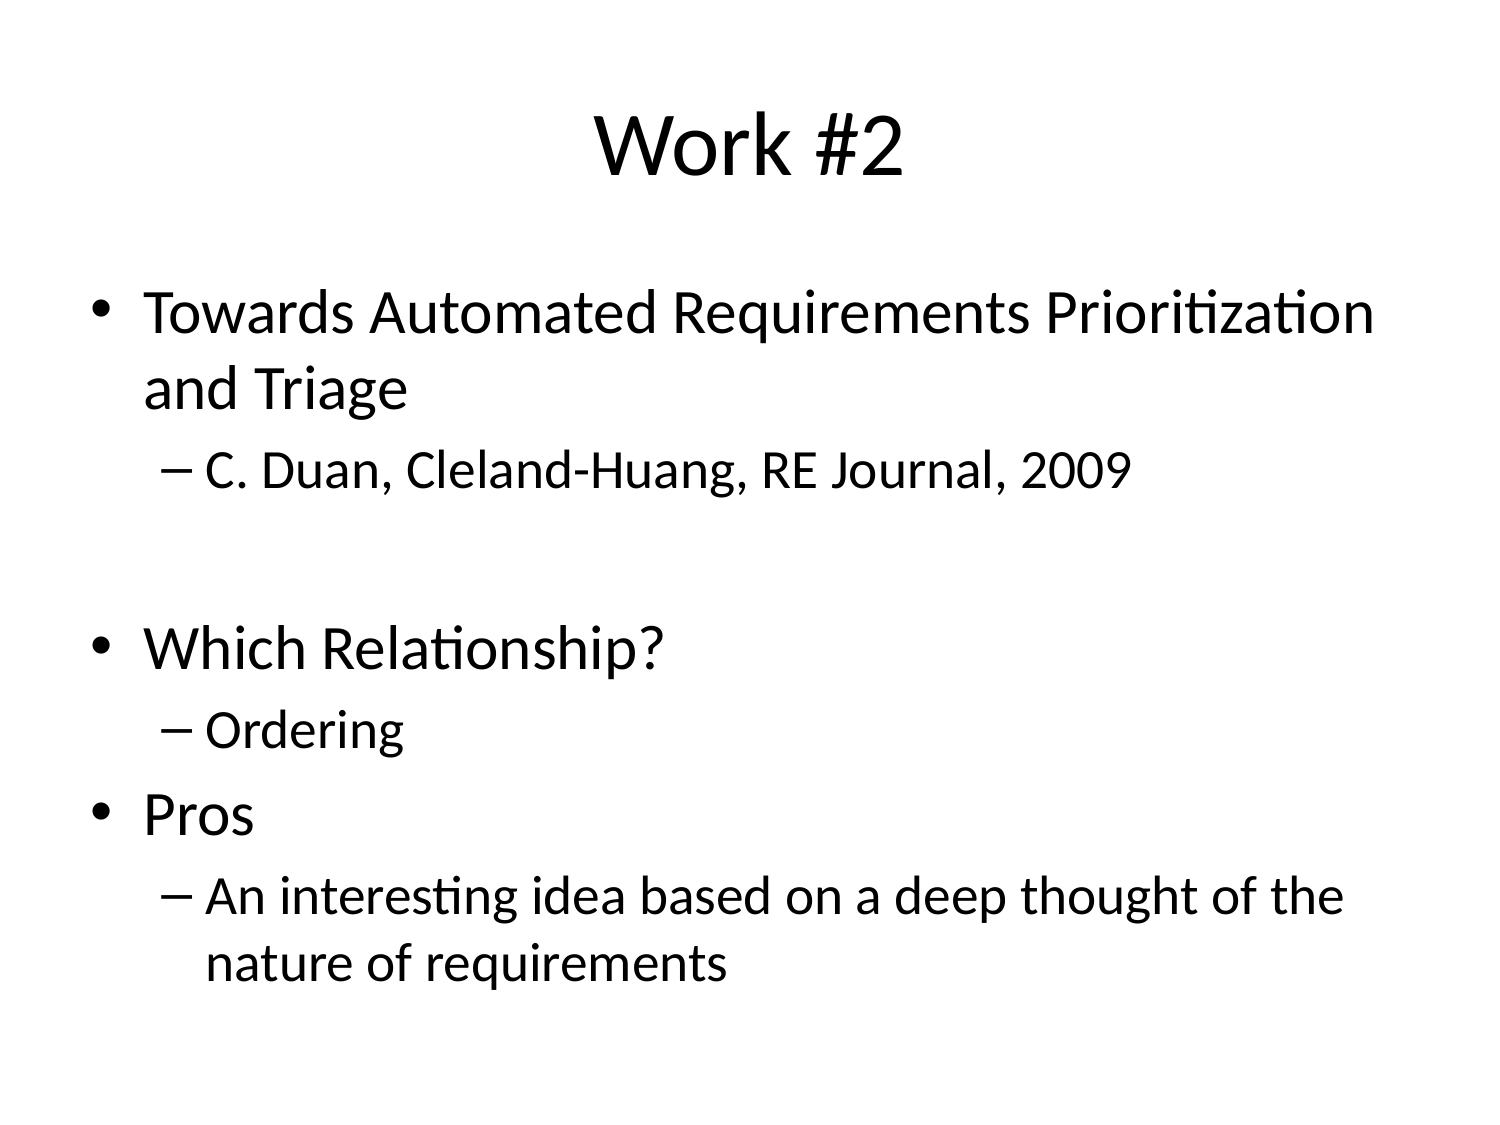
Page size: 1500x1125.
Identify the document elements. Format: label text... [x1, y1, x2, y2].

list Towards Automated Requirements Prioritization and Triage C. Duan, Cleland-Huang, RE Journal, 2009 Which Relationship? Ordering Pros An interesting idea based on a deep thought of the nature of requirements [75, 262, 1425, 1005]
title Work #2 [75, 45, 1425, 233]
